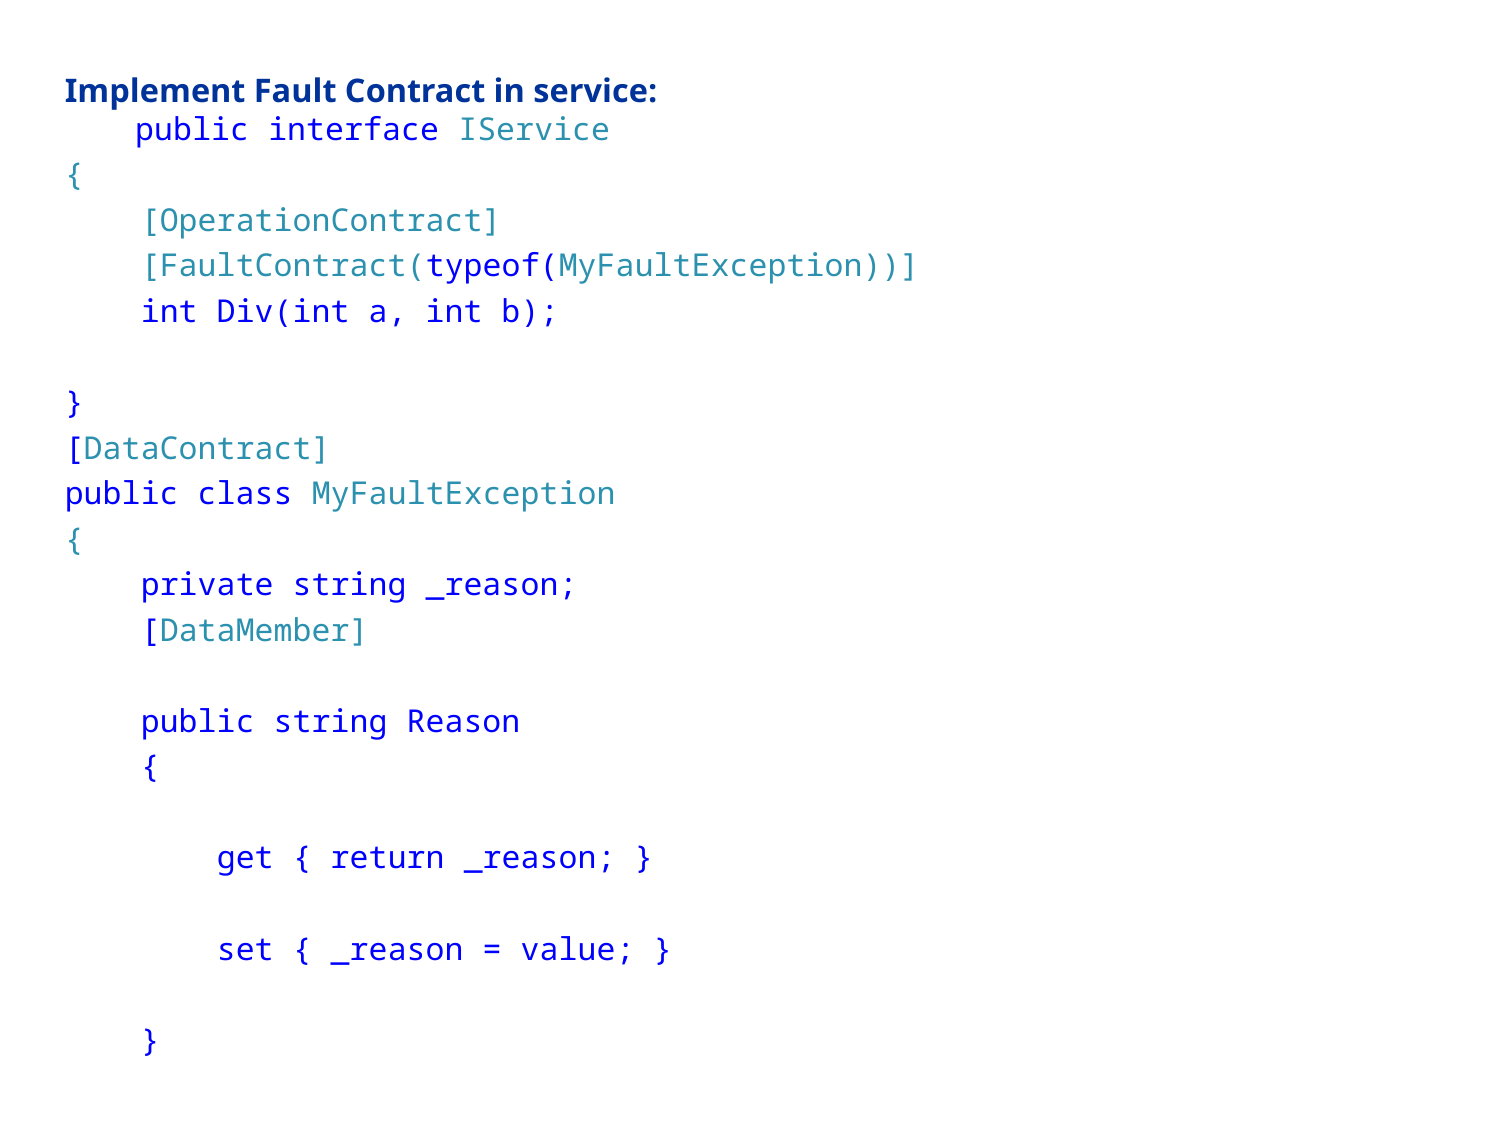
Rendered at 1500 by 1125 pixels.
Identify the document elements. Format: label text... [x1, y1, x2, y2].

text_box Implement Fault Contract in service: public interface IService { [OperationContract] [FaultContract(typeof(MyFaultException))] int Div(int a, int b); } [DataContract] public class MyFaultException { private string _reason; [DataMember] public string Reason { get { return _reason; } set { _reason = value; } } [50, 62, 1425, 1075]
